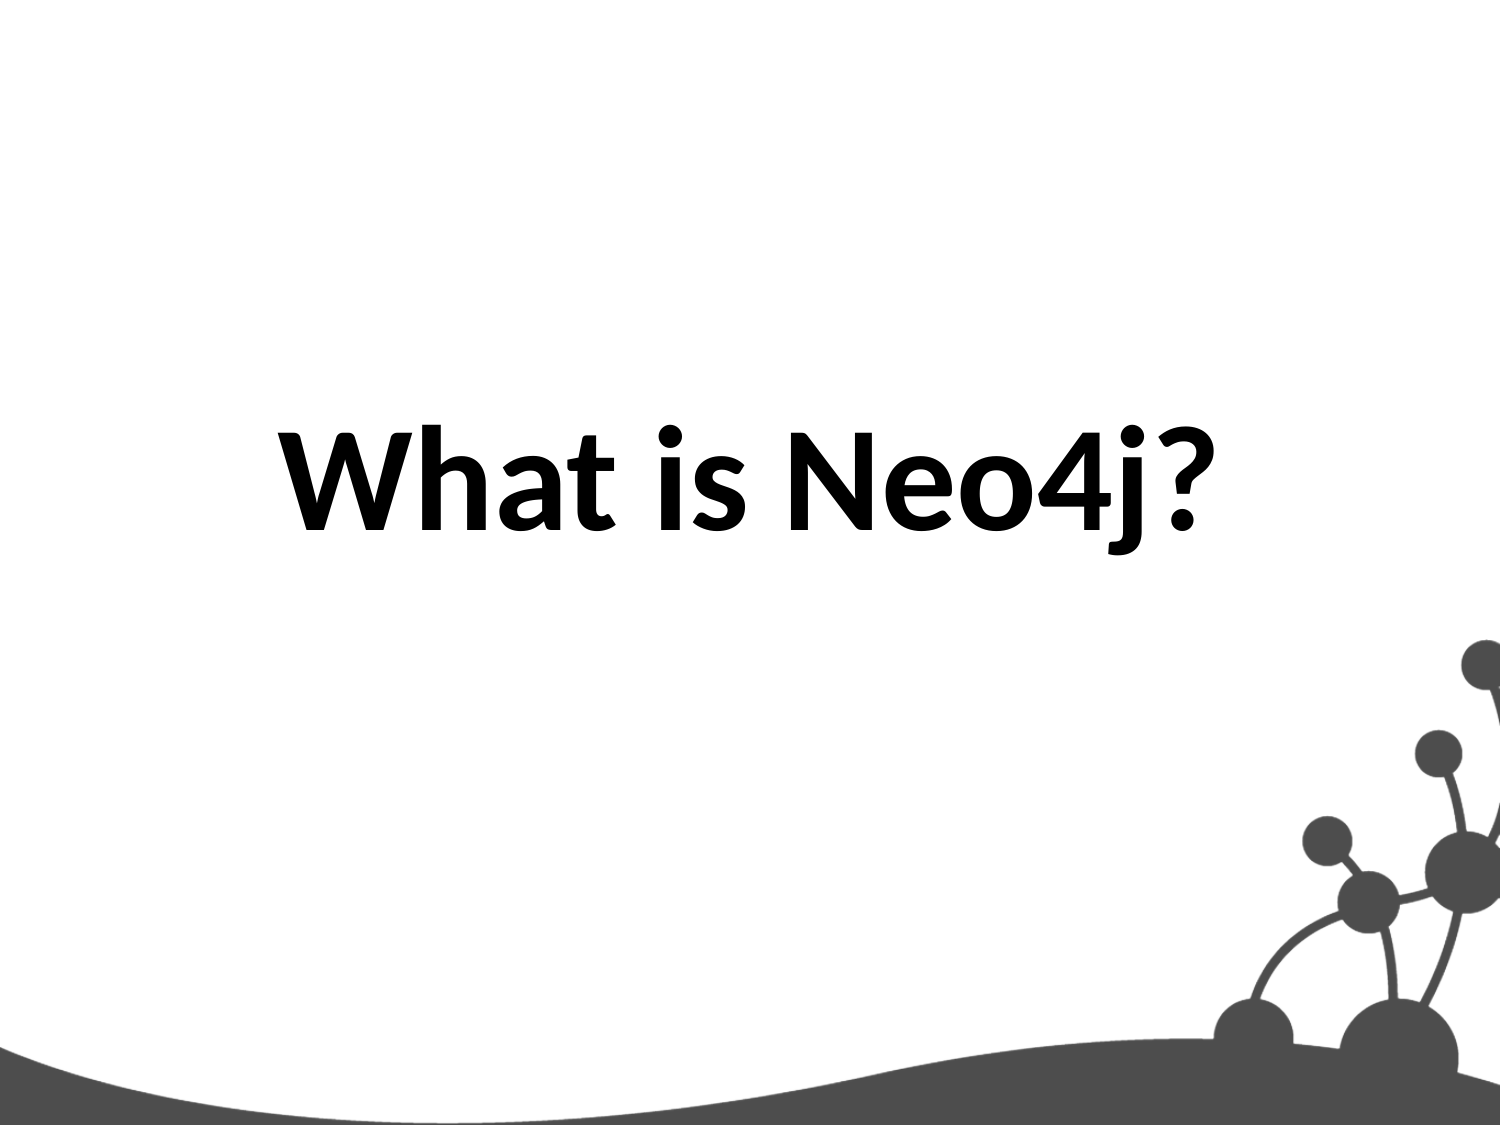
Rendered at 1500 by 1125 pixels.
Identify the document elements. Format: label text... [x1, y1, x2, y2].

picture [0, 639, 1500, 1125]
title What is Neo4j? [112, 349, 1388, 591]
